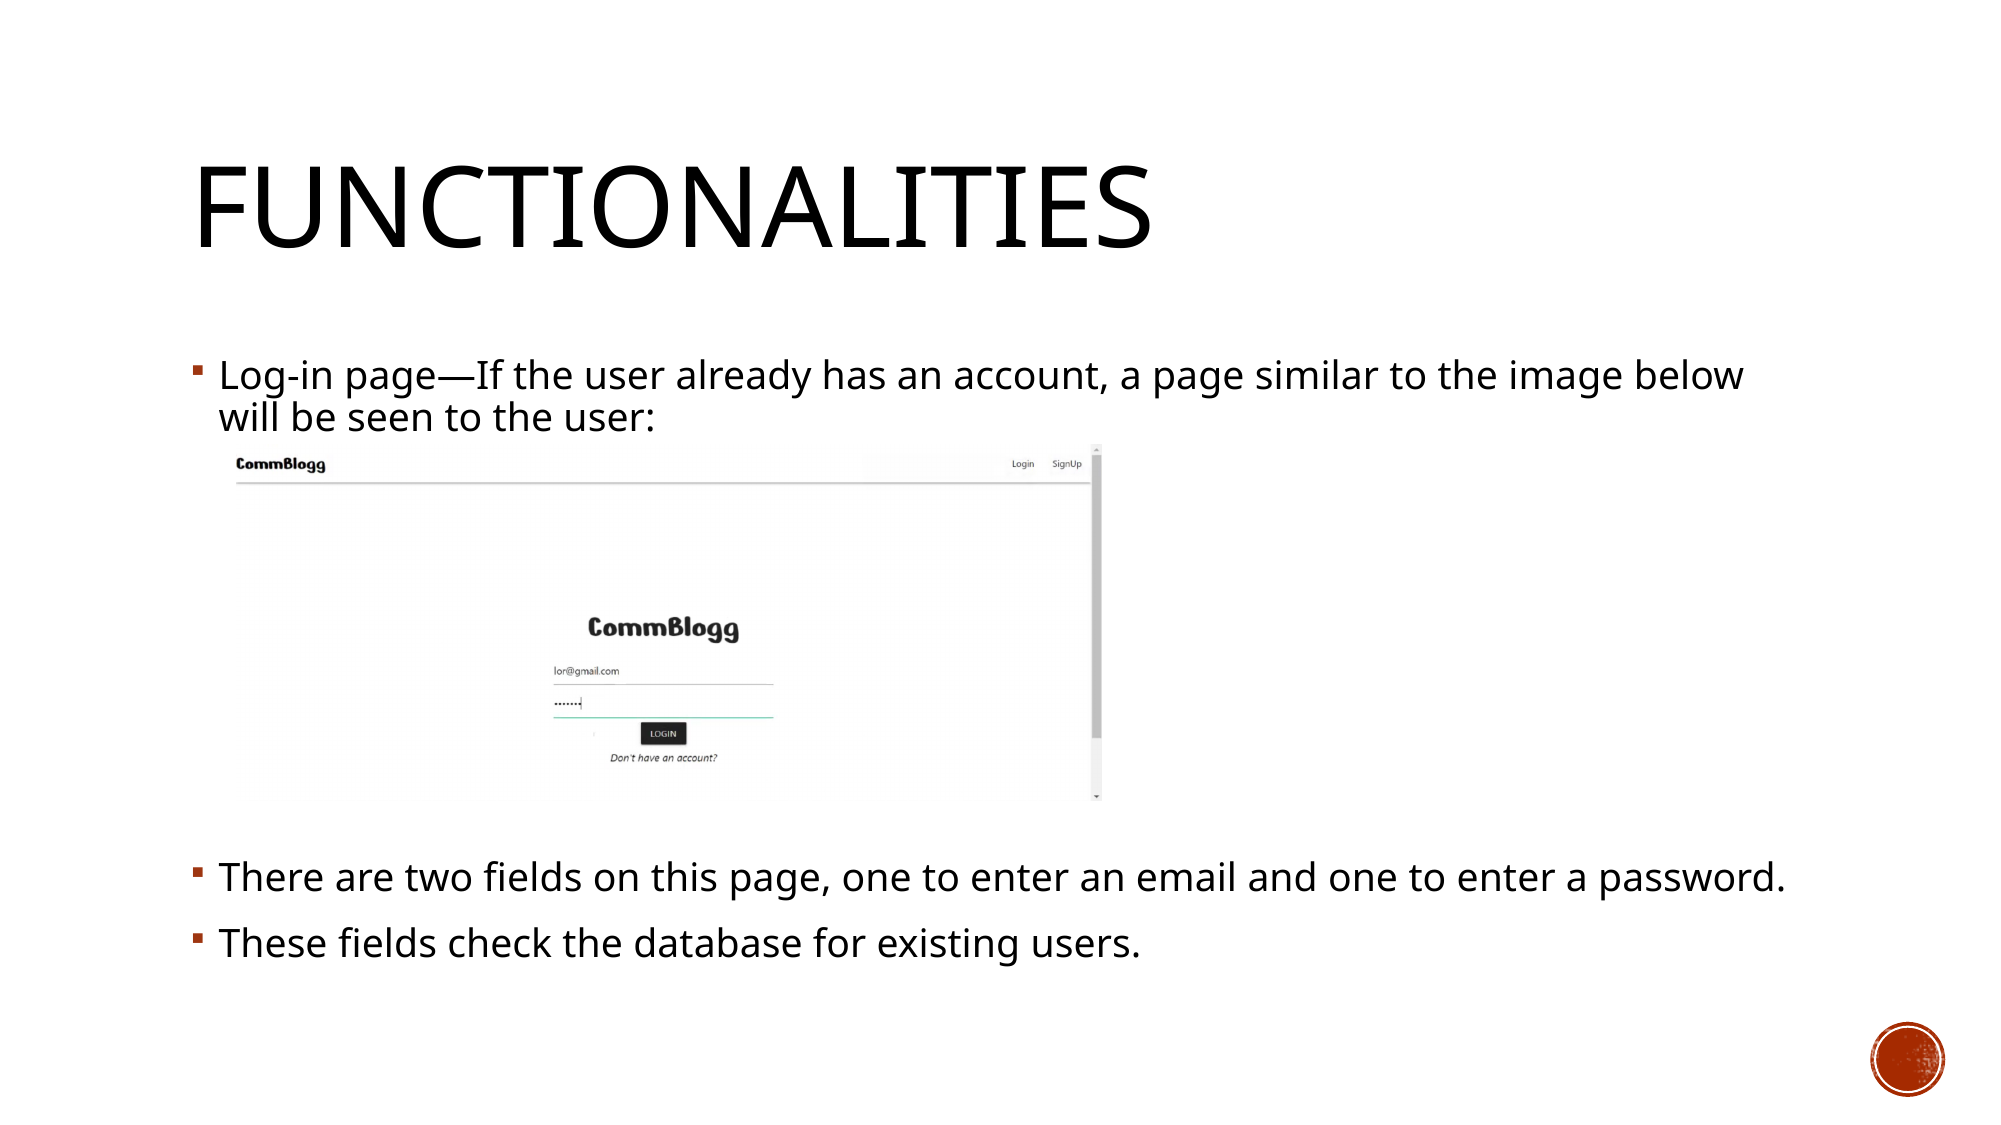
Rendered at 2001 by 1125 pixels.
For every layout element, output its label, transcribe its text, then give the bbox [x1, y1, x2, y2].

list Log-in page—If the user already has an account, a page similar to the image below will be seen to the user: There are two fields on this page, one to enter an email and one to enter a password. These fields check the database for existing users. [175, 348, 1826, 1013]
title functionalities [175, 79, 1826, 344]
picture [236, 444, 1102, 801]
